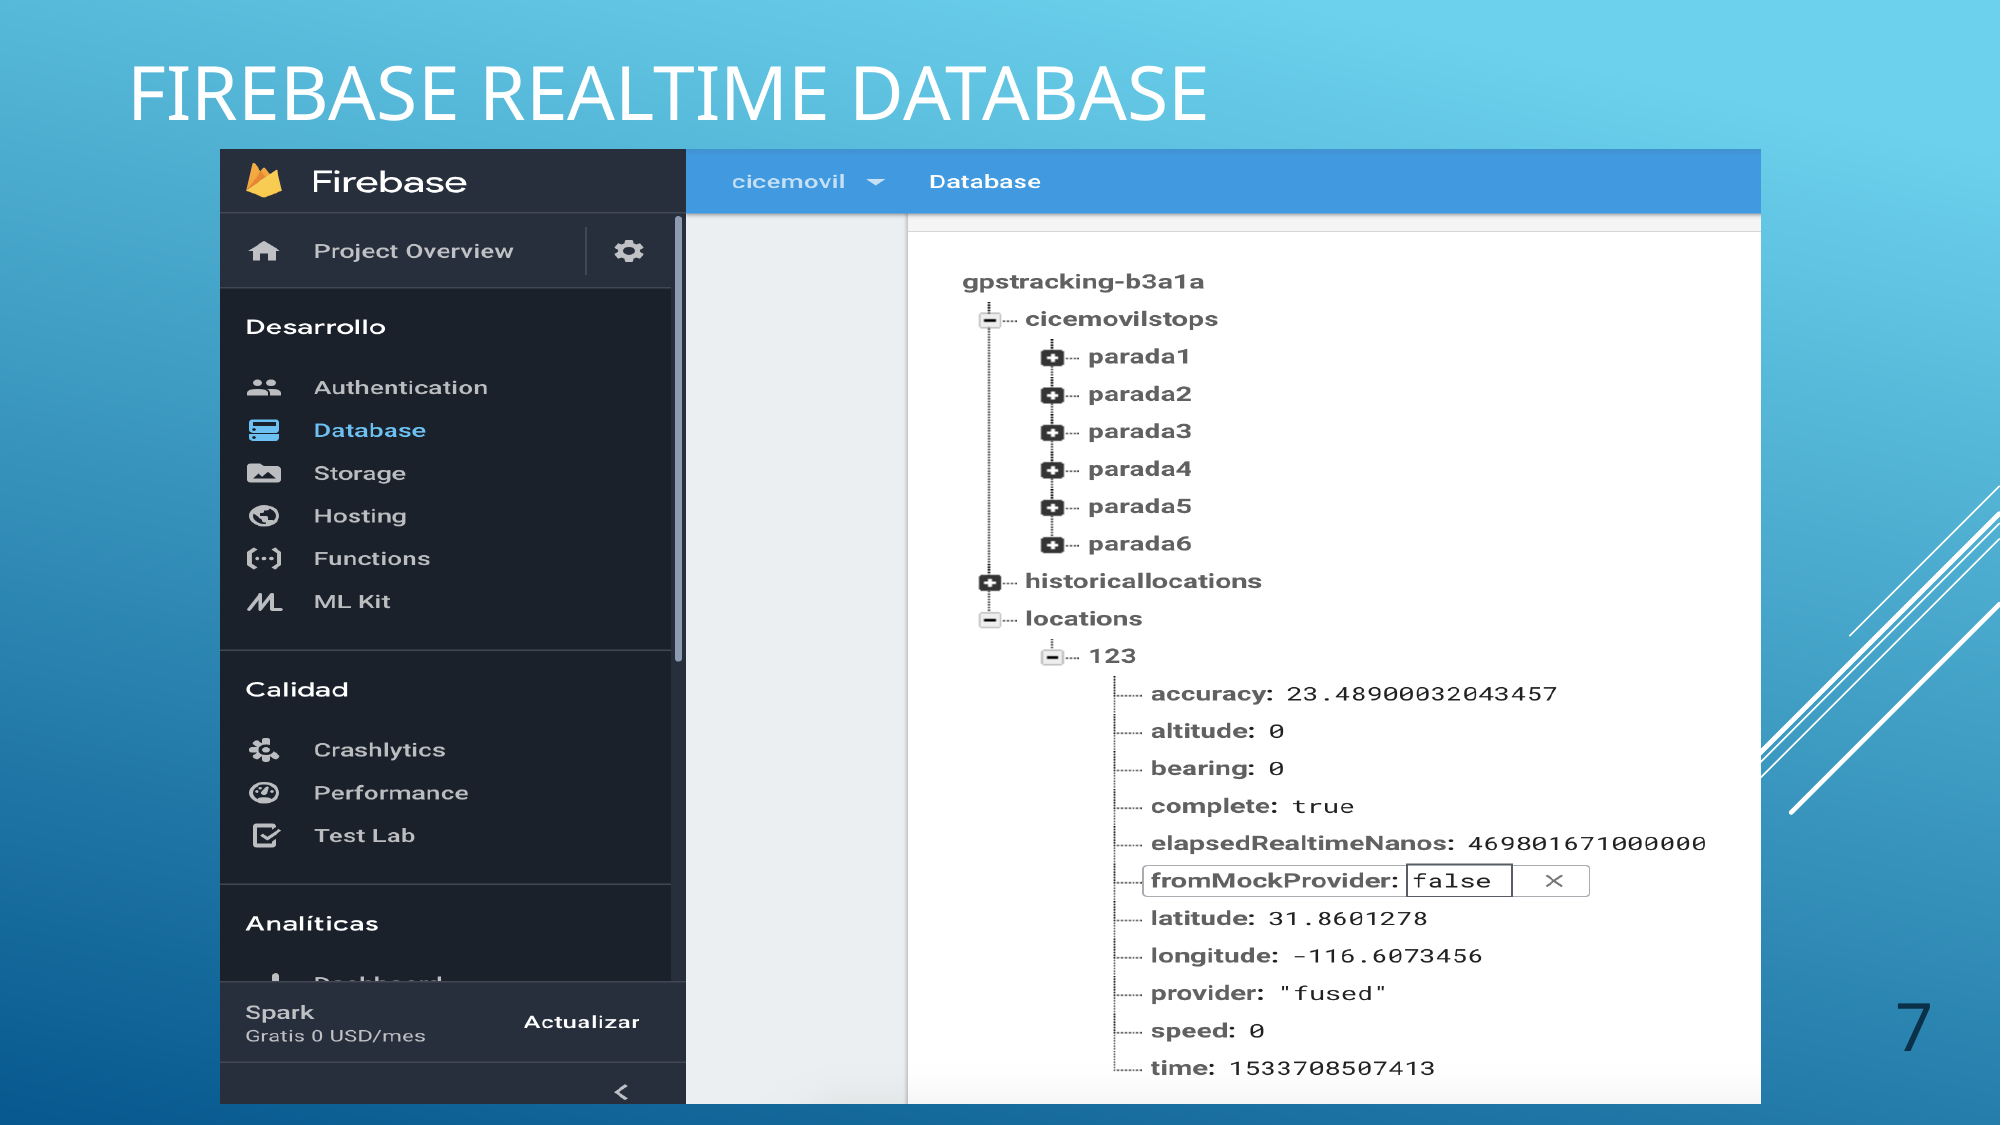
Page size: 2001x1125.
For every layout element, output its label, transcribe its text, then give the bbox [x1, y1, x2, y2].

picture [220, 149, 1762, 1105]
title Firebase realtime database [112, 30, 1950, 150]
slide_number 7 [1762, 973, 1949, 1084]
